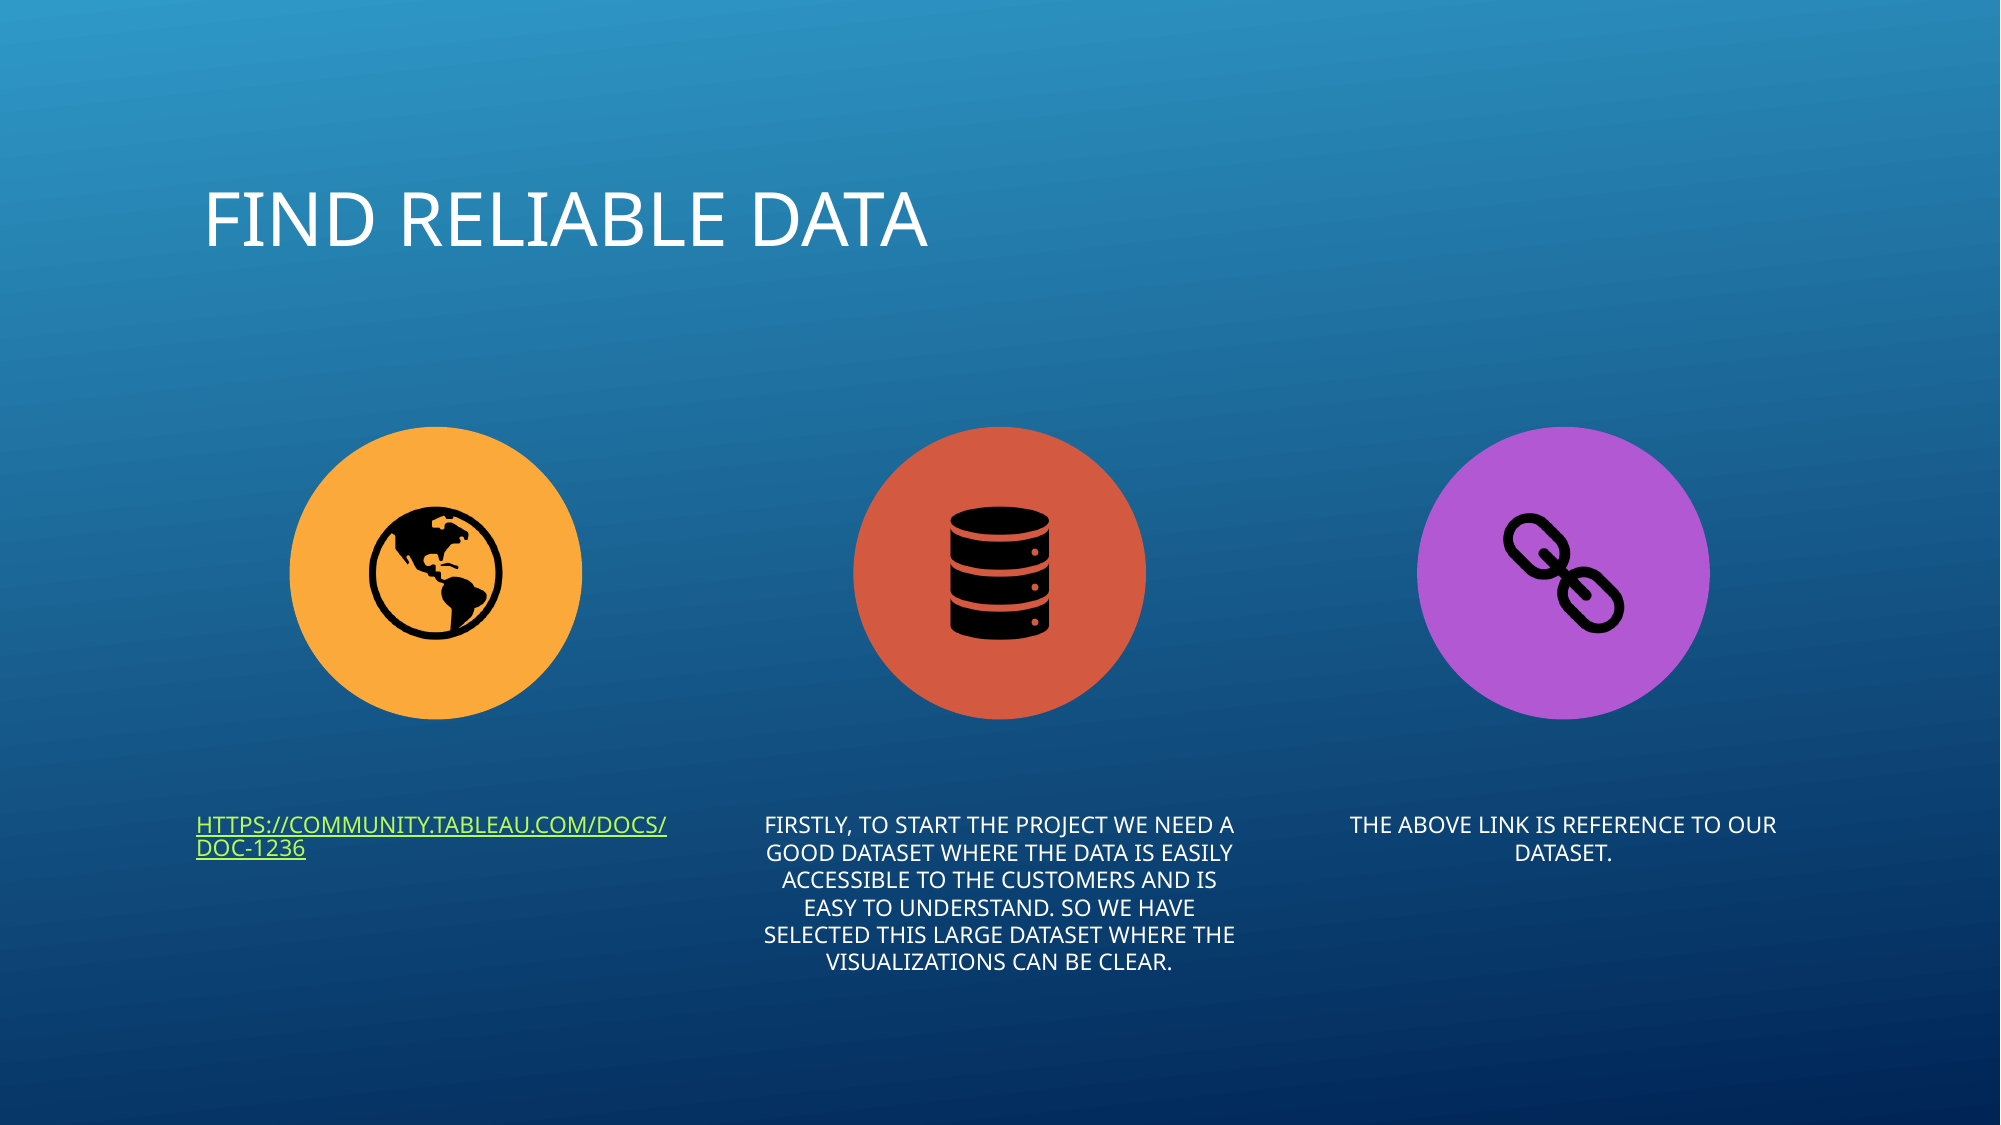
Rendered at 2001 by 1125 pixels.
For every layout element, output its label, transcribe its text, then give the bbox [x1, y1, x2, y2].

title Find Reliable Data [187, 101, 1813, 344]
text_box [0, 0, 2000, 1125]
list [186, 400, 1813, 989]
